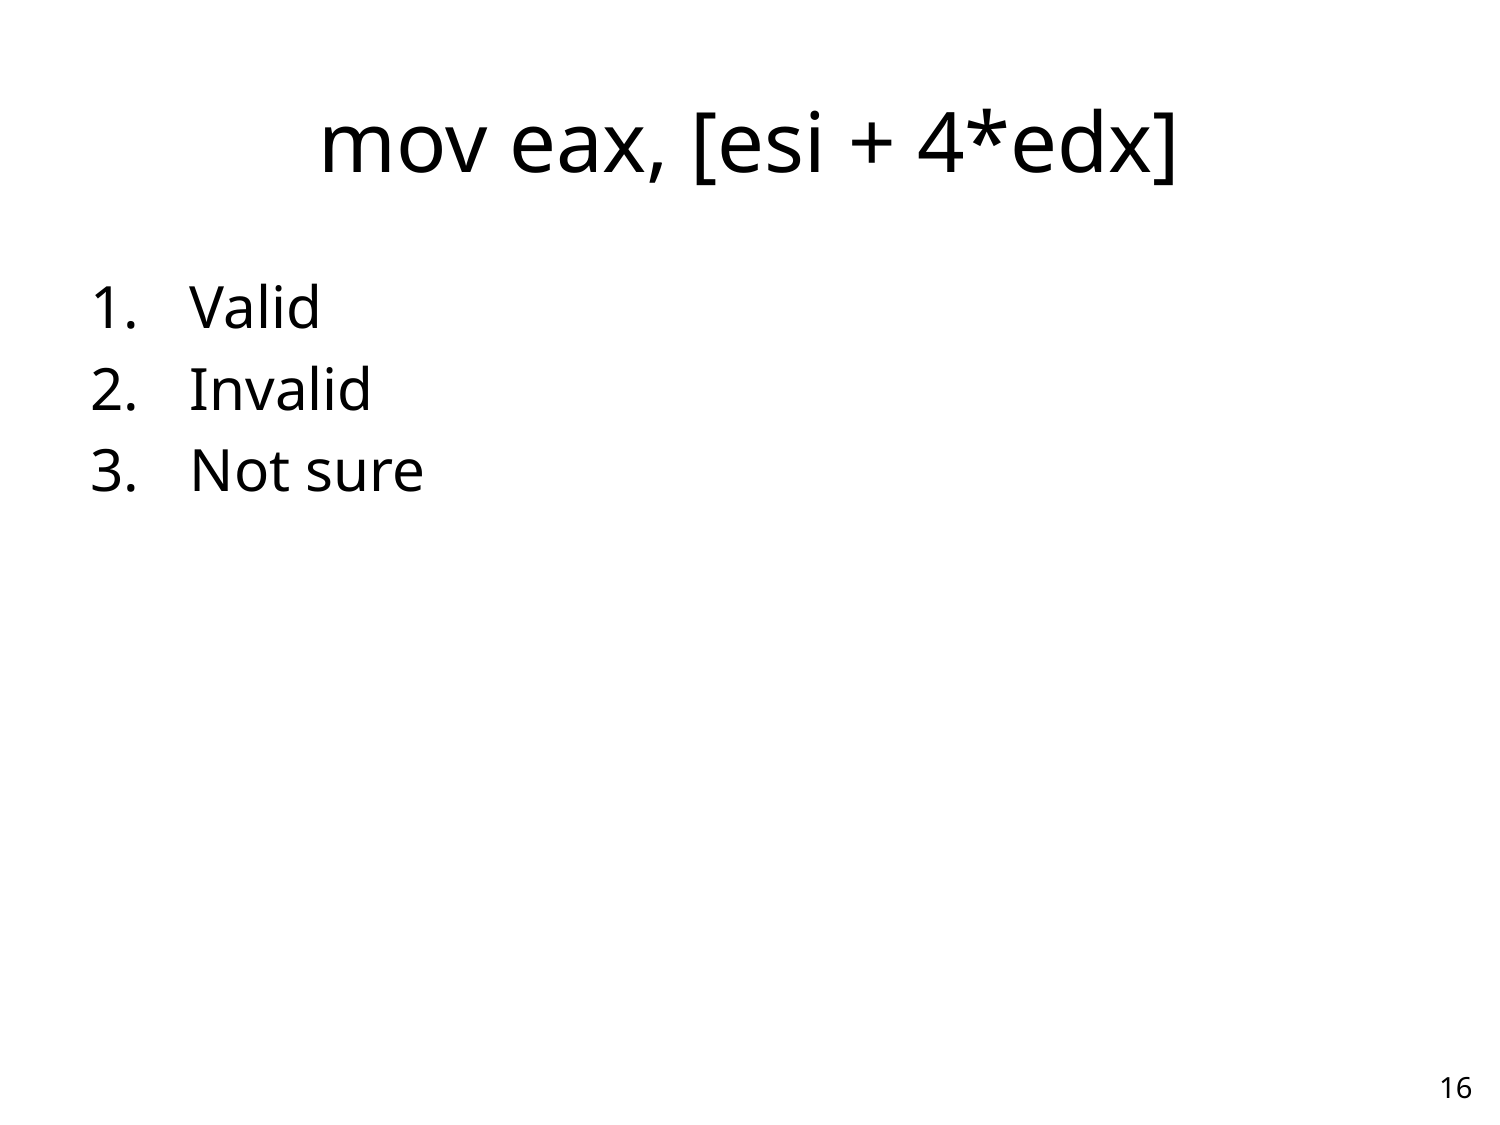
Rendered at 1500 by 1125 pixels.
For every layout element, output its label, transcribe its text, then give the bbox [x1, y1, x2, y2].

list Valid Invalid Not sure [74, 262, 751, 1006]
title mov eax, [esi + 4*edx] [74, 44, 1426, 233]
